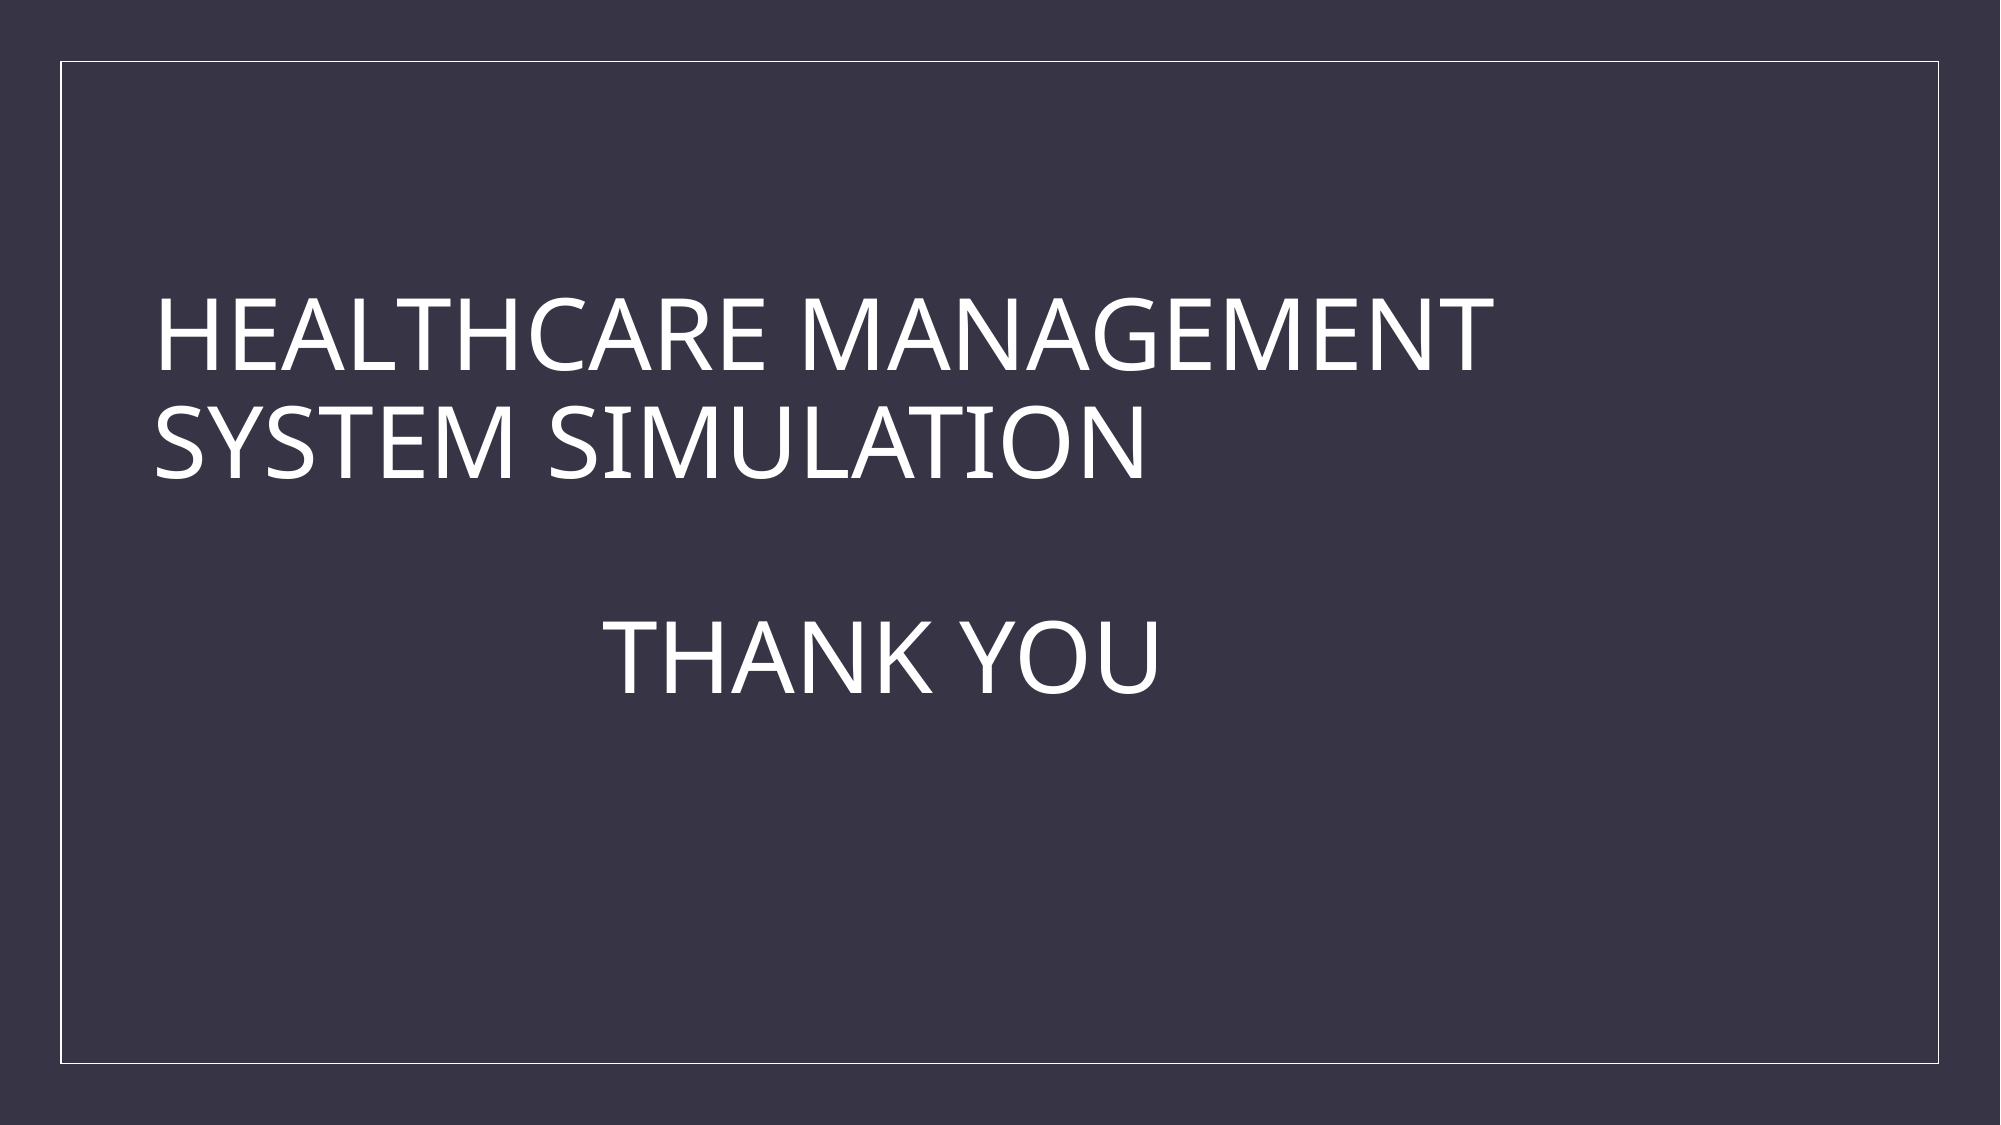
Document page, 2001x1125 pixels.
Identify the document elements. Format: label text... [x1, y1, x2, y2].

title HEALTHCARE MANAGEMENT SYSTEM SIMULATION THANK YOU [137, 59, 1863, 940]
